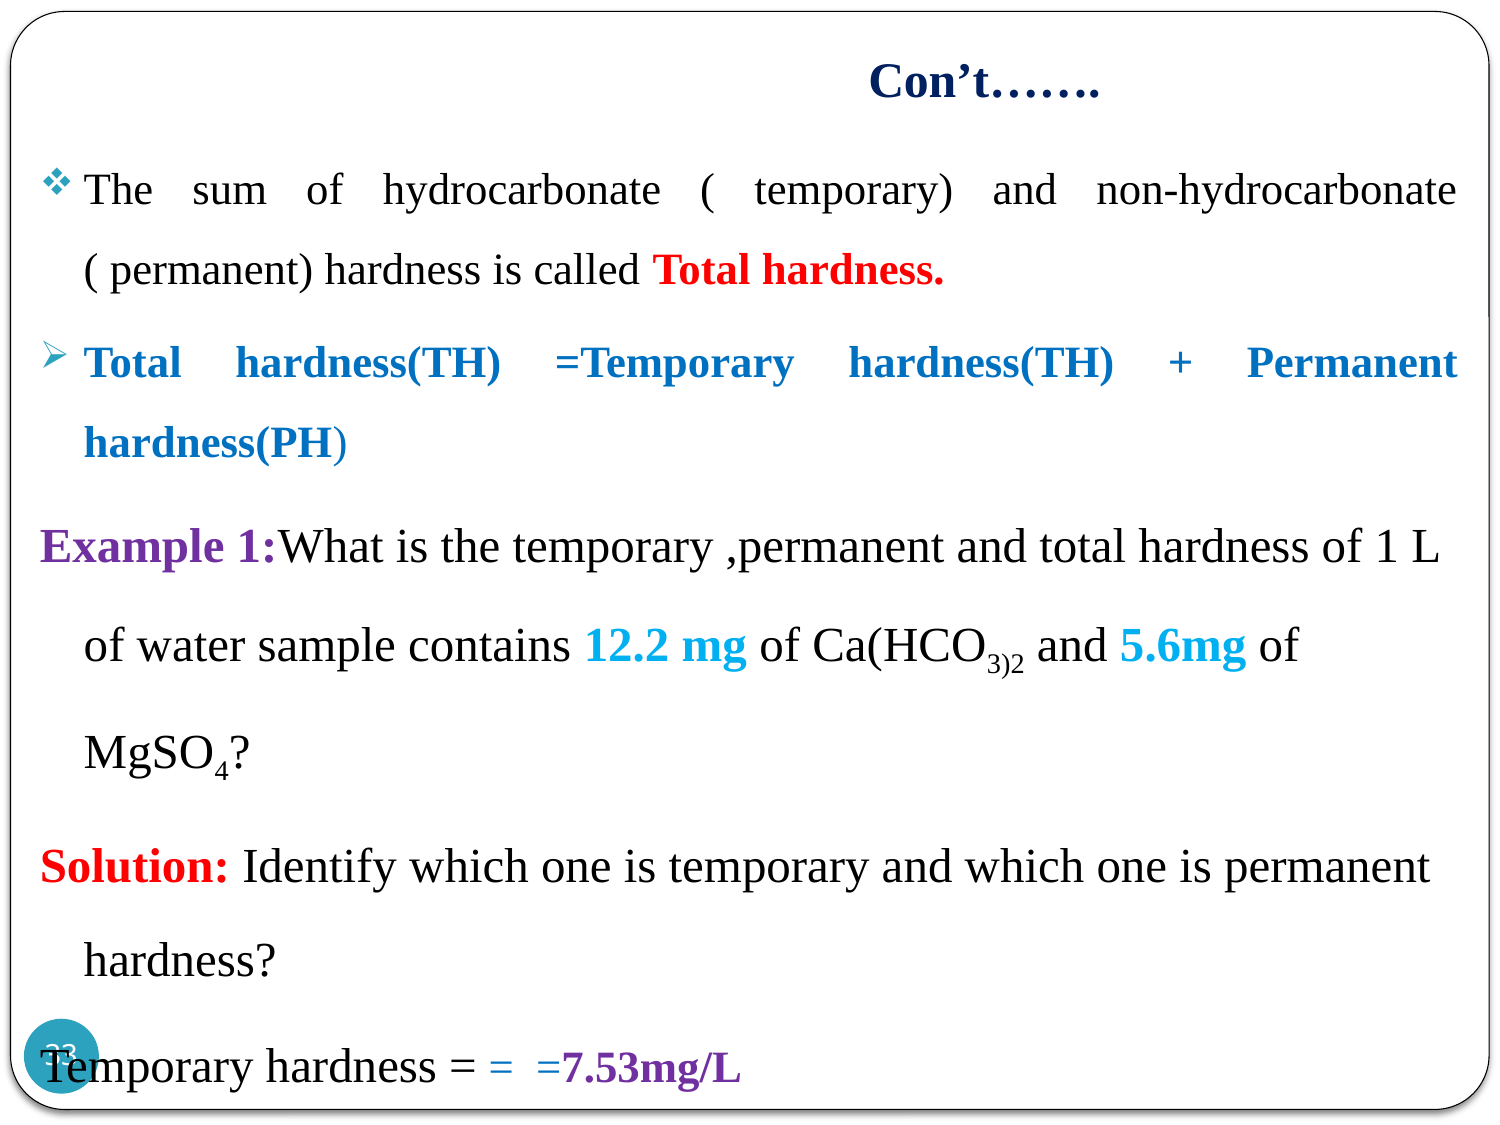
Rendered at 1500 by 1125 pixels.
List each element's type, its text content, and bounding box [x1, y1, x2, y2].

title Con’t……. [37, 24, 1463, 125]
slide_number 33 [23, 1018, 99, 1094]
